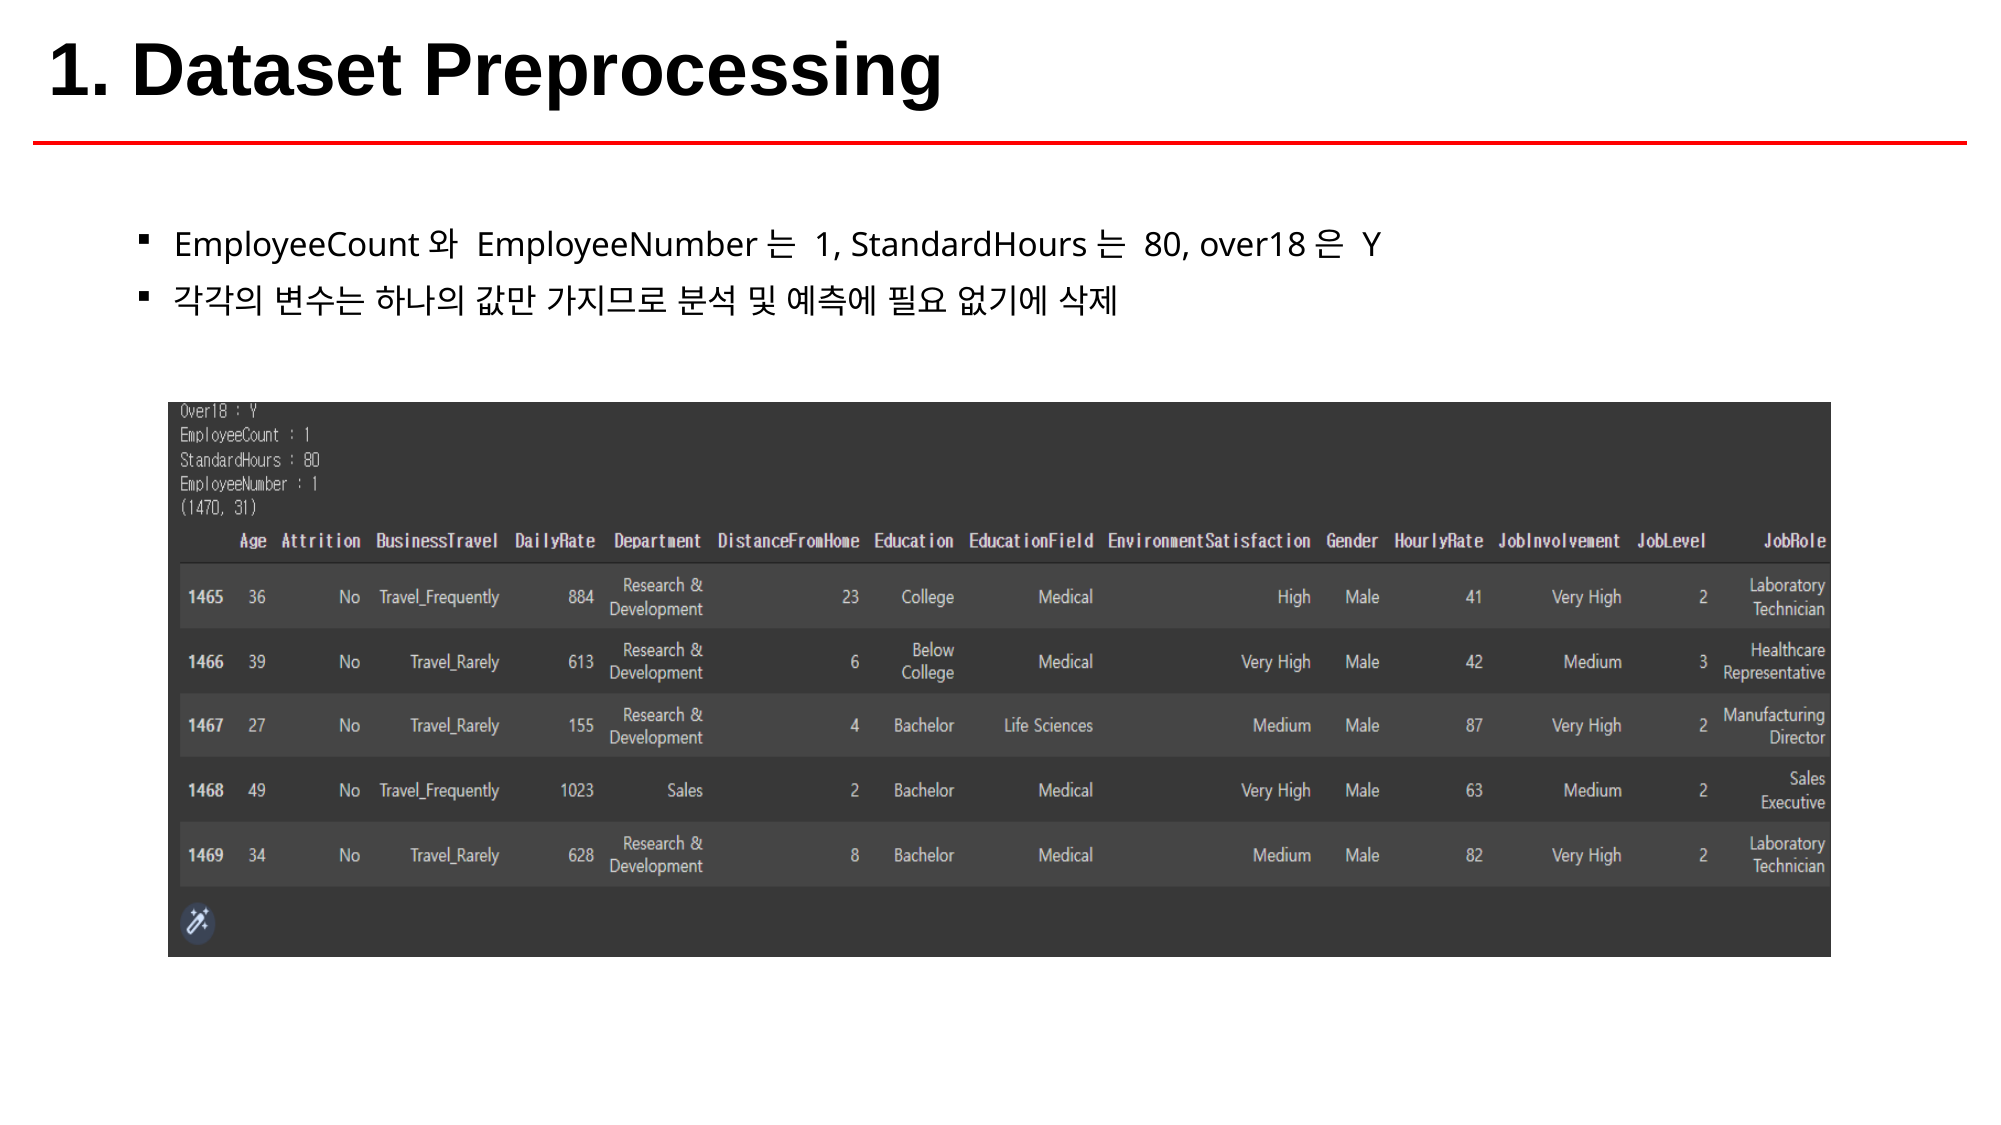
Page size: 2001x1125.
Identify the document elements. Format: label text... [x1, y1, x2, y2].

list EmployeeCount와 EmployeeNumber는 1, StandardHours는 80, over18은 Y 각각의 변수는 하나의 값만 가지므로 분석 및 예측에 필요 없기에 삭제 [121, 220, 1879, 935]
table_header 1. Dataset Preprocessing [33, 20, 1967, 141]
picture [168, 402, 1831, 957]
